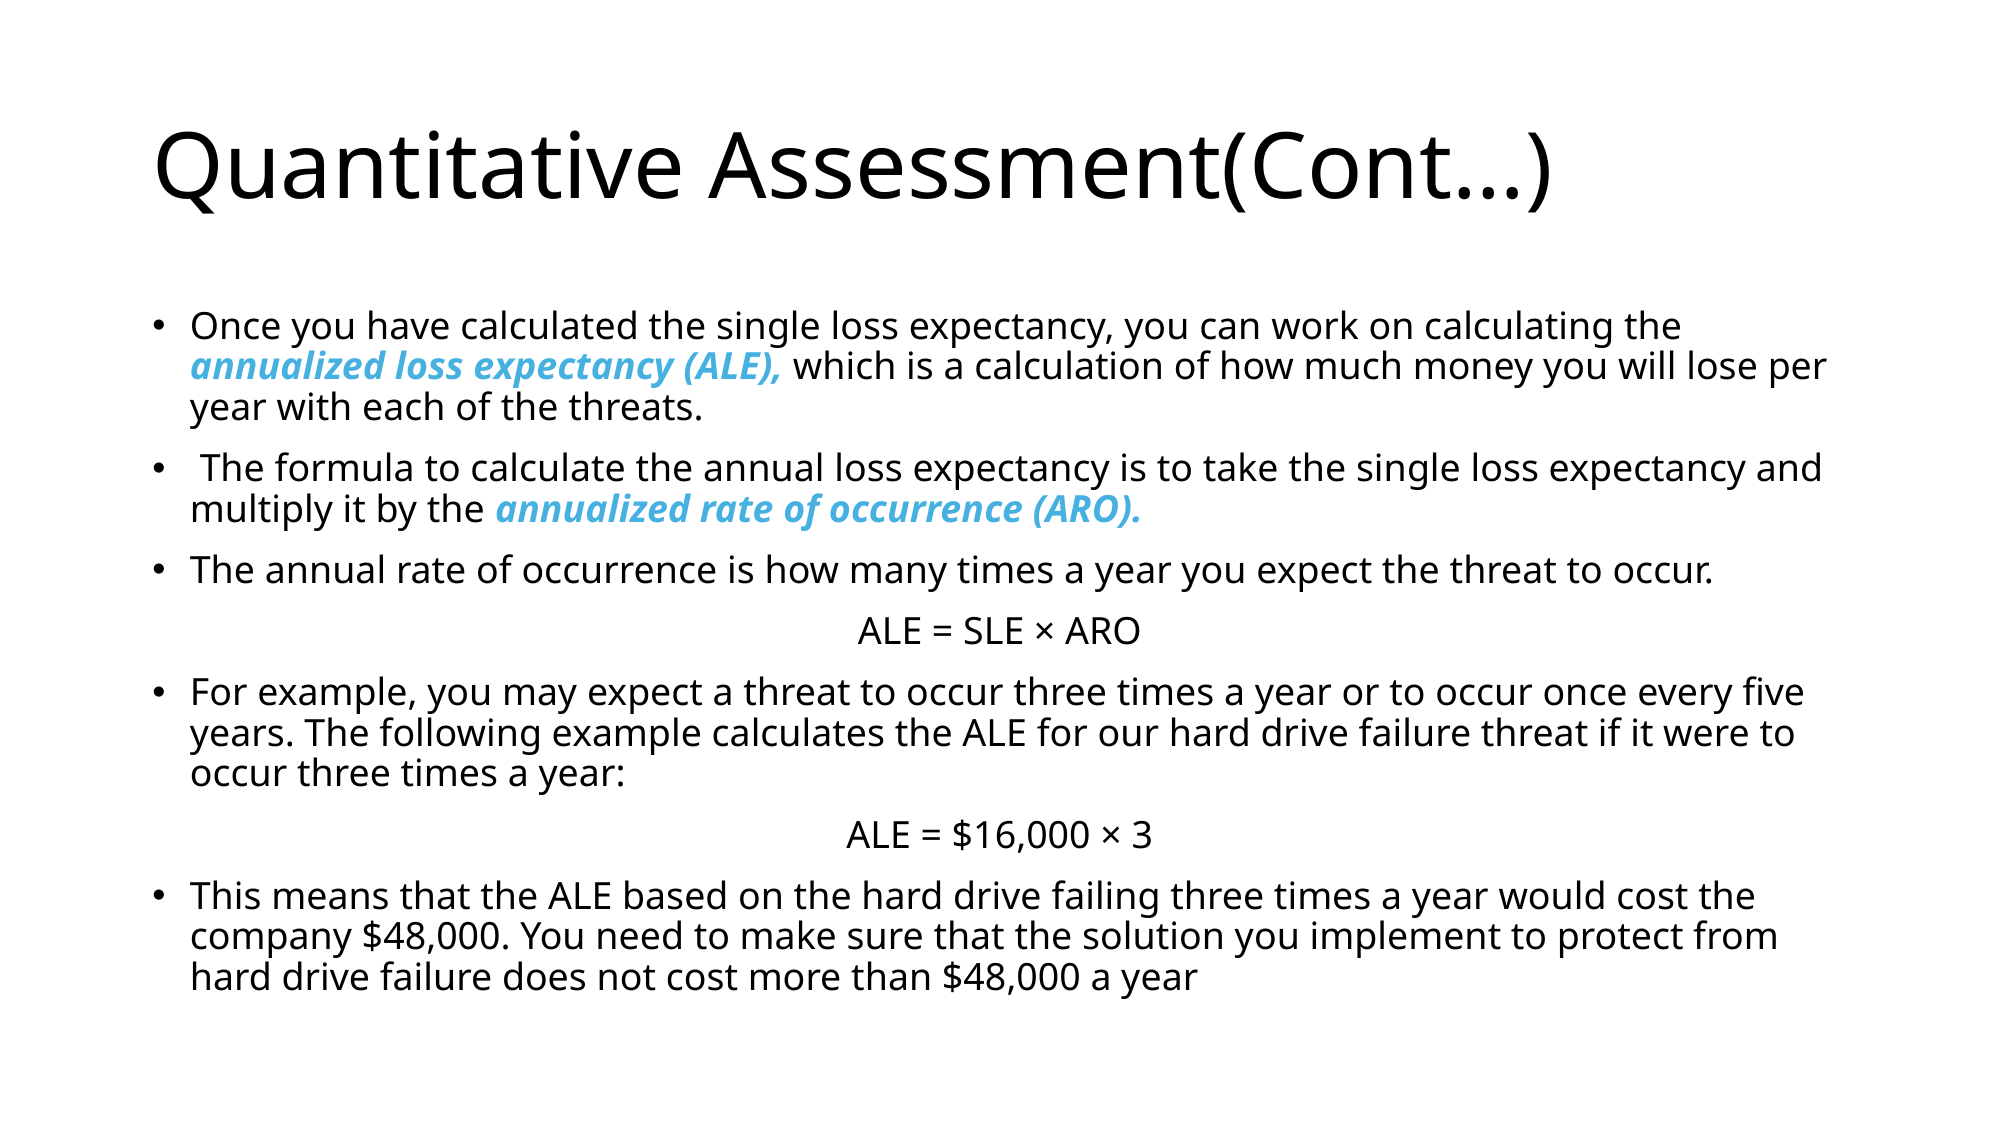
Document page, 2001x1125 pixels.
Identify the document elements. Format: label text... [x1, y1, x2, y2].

title Quantitative Assessment(Cont…) [137, 59, 1863, 278]
list Once you have calculated the single loss expectancy, you can work on calculating the annualized loss expectancy (ALE), which is a calculation of how much money you will lose per year with each of the threats. The formula to calculate the annual loss expectancy is to take the single loss expectancy and multiply it by the annualized rate of occurrence (ARO). The annual rate of occurrence is how many times a year you expect the threat to occur. ALE = SLE × ARO For example, you may expect a threat to occur three times a year or to occur once every five years. The following example calculates the ALE for our hard drive failure threat if it were to occur three times a year: ALE = $16,000 × 3 This means that the ALE based on the hard drive failing three times a year would cost the company $48,000. You need to make sure that the solution you implement to protect from hard drive failure does not cost more than $48,000 a year [137, 299, 1863, 1014]
